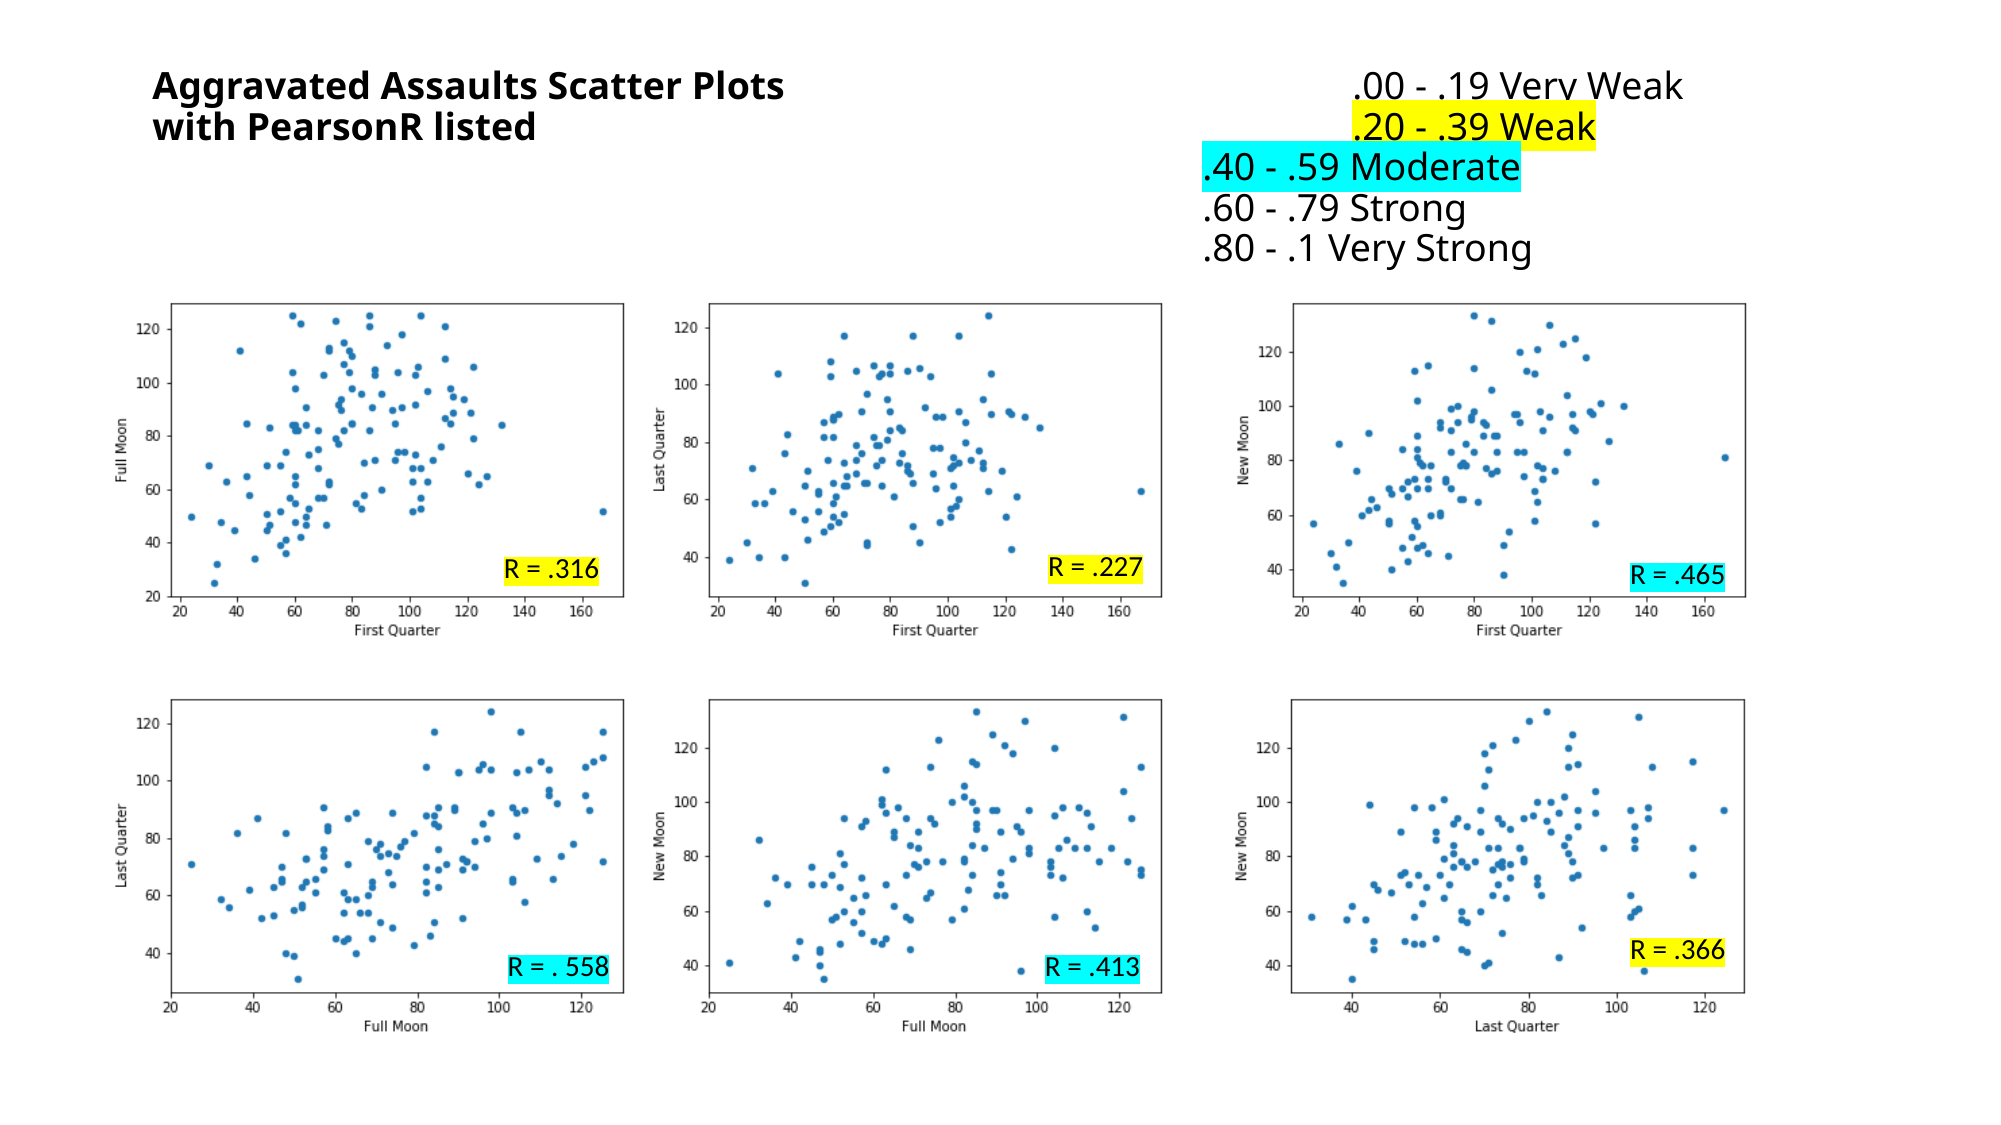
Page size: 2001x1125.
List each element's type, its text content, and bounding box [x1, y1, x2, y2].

title Aggravated Assaults Scatter Plots .00 - .19 Very Weak with PearsonR listed .20 - .39 Weak .40 - .59 Moderate .60 - .79 Strong .80 - .1 Very Strong [137, 59, 1863, 278]
picture [98, 256, 1219, 645]
picture [1220, 256, 1803, 645]
picture [98, 652, 1802, 1041]
